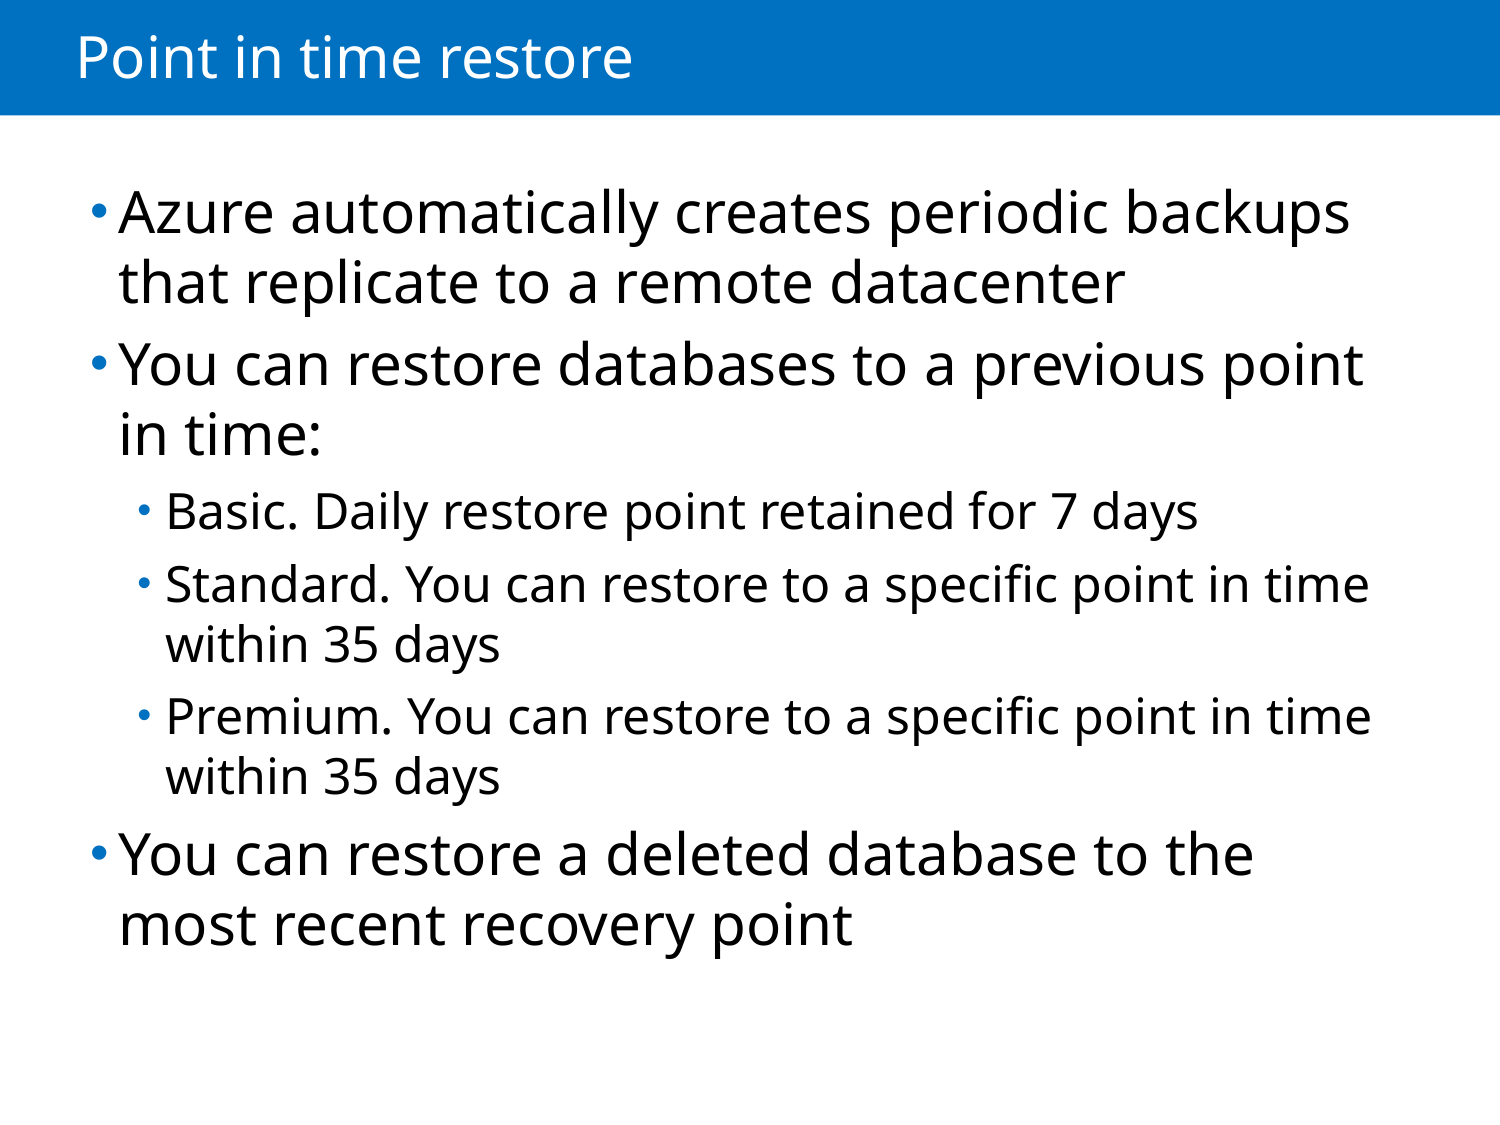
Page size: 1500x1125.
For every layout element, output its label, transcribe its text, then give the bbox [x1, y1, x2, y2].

text_box Azure automatically creates periodic backups that replicate to a remote datacenter You can restore databases to a previous point in time: Basic. Daily restore point retained for 7 days Standard. You can restore to a specific point in time within 35 days Premium. You can restore to a specific point in time within 35 days You can restore a deleted database to the most recent recovery point [75, 167, 1408, 1012]
title Point in time restore [75, 0, 1351, 122]
